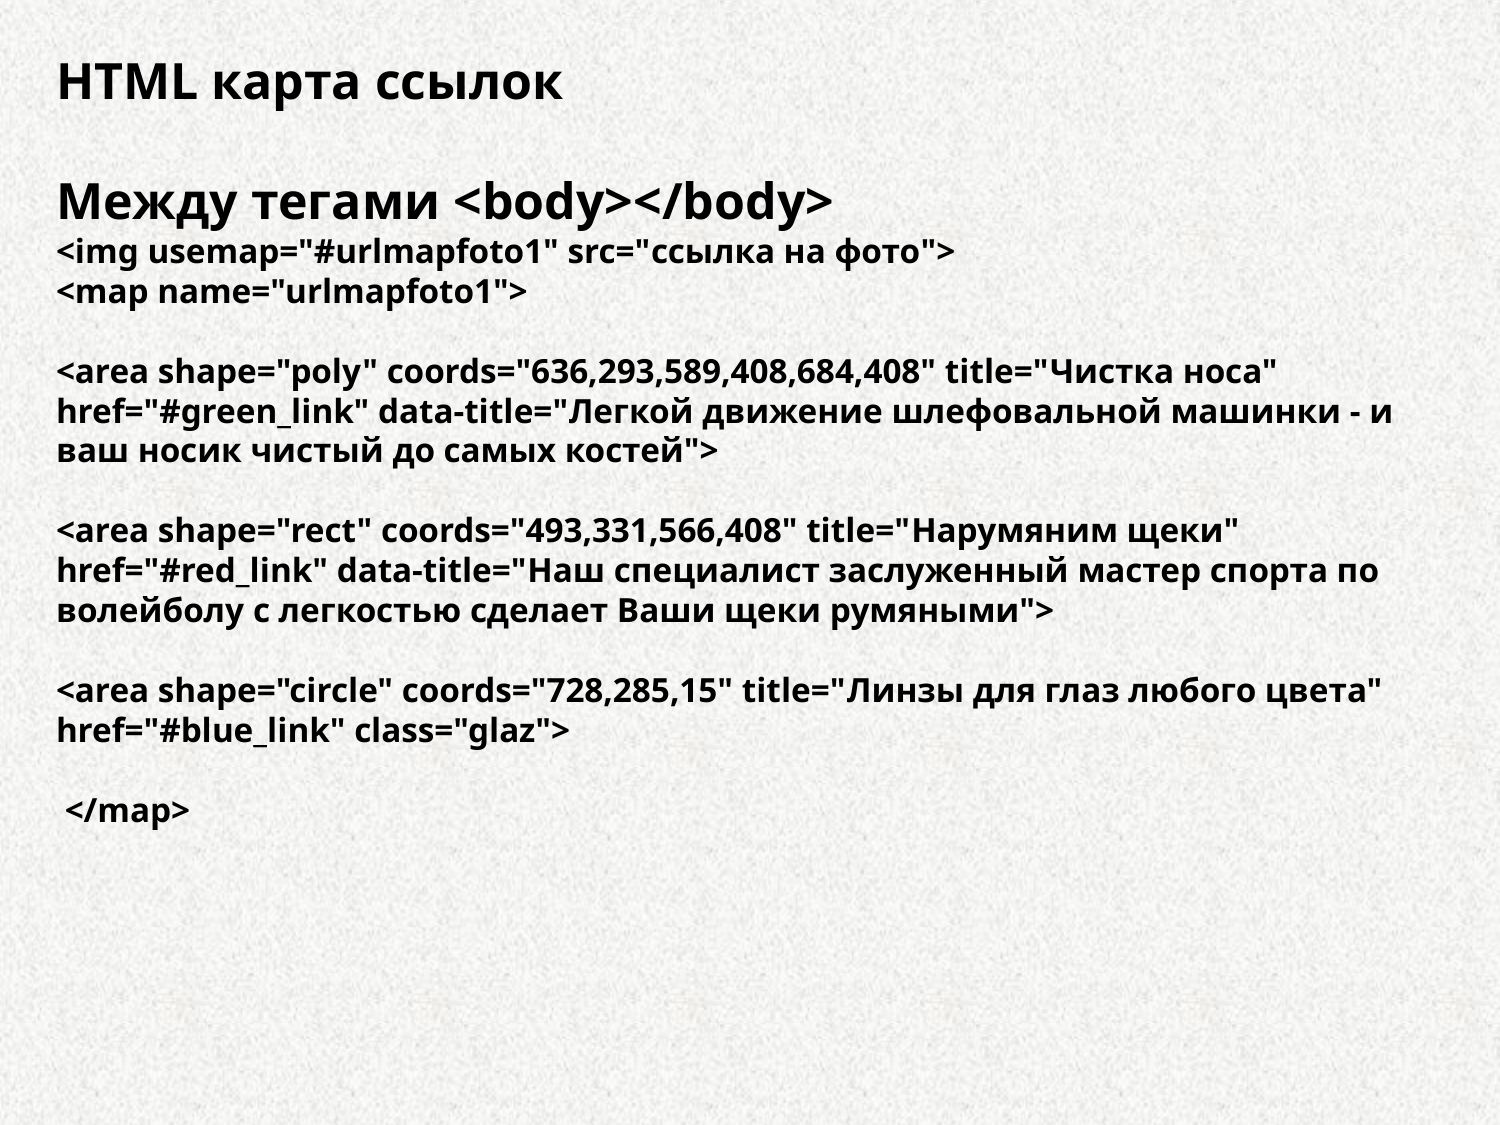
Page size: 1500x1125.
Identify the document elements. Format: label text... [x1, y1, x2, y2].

text_box HTML карта ссылок Между тегами <body></body> <img usemap="#urlmapfoto1" src="ссылка на фото"> <map name="urlmapfoto1"> <area shape="poly" coords="636,293,589,408,684,408" title="Чистка носа" href="#green_link" data-title="Легкой движение шлефовальной машинки - и ваш носик чистый до самых костей"> <area shape="rect" coords="493,331,566,408" title="Нарумяним щеки" href="#red_link" data-title="Наш специалист заслуженный мастер спорта по волейболу с легкостью сделает Ваши щеки румяными"> <area shape="circle" coords="728,285,15" title="Линзы для глаз любого цвета" href="#blue_link" class="glaz"> </map> [41, 42, 1459, 837]
